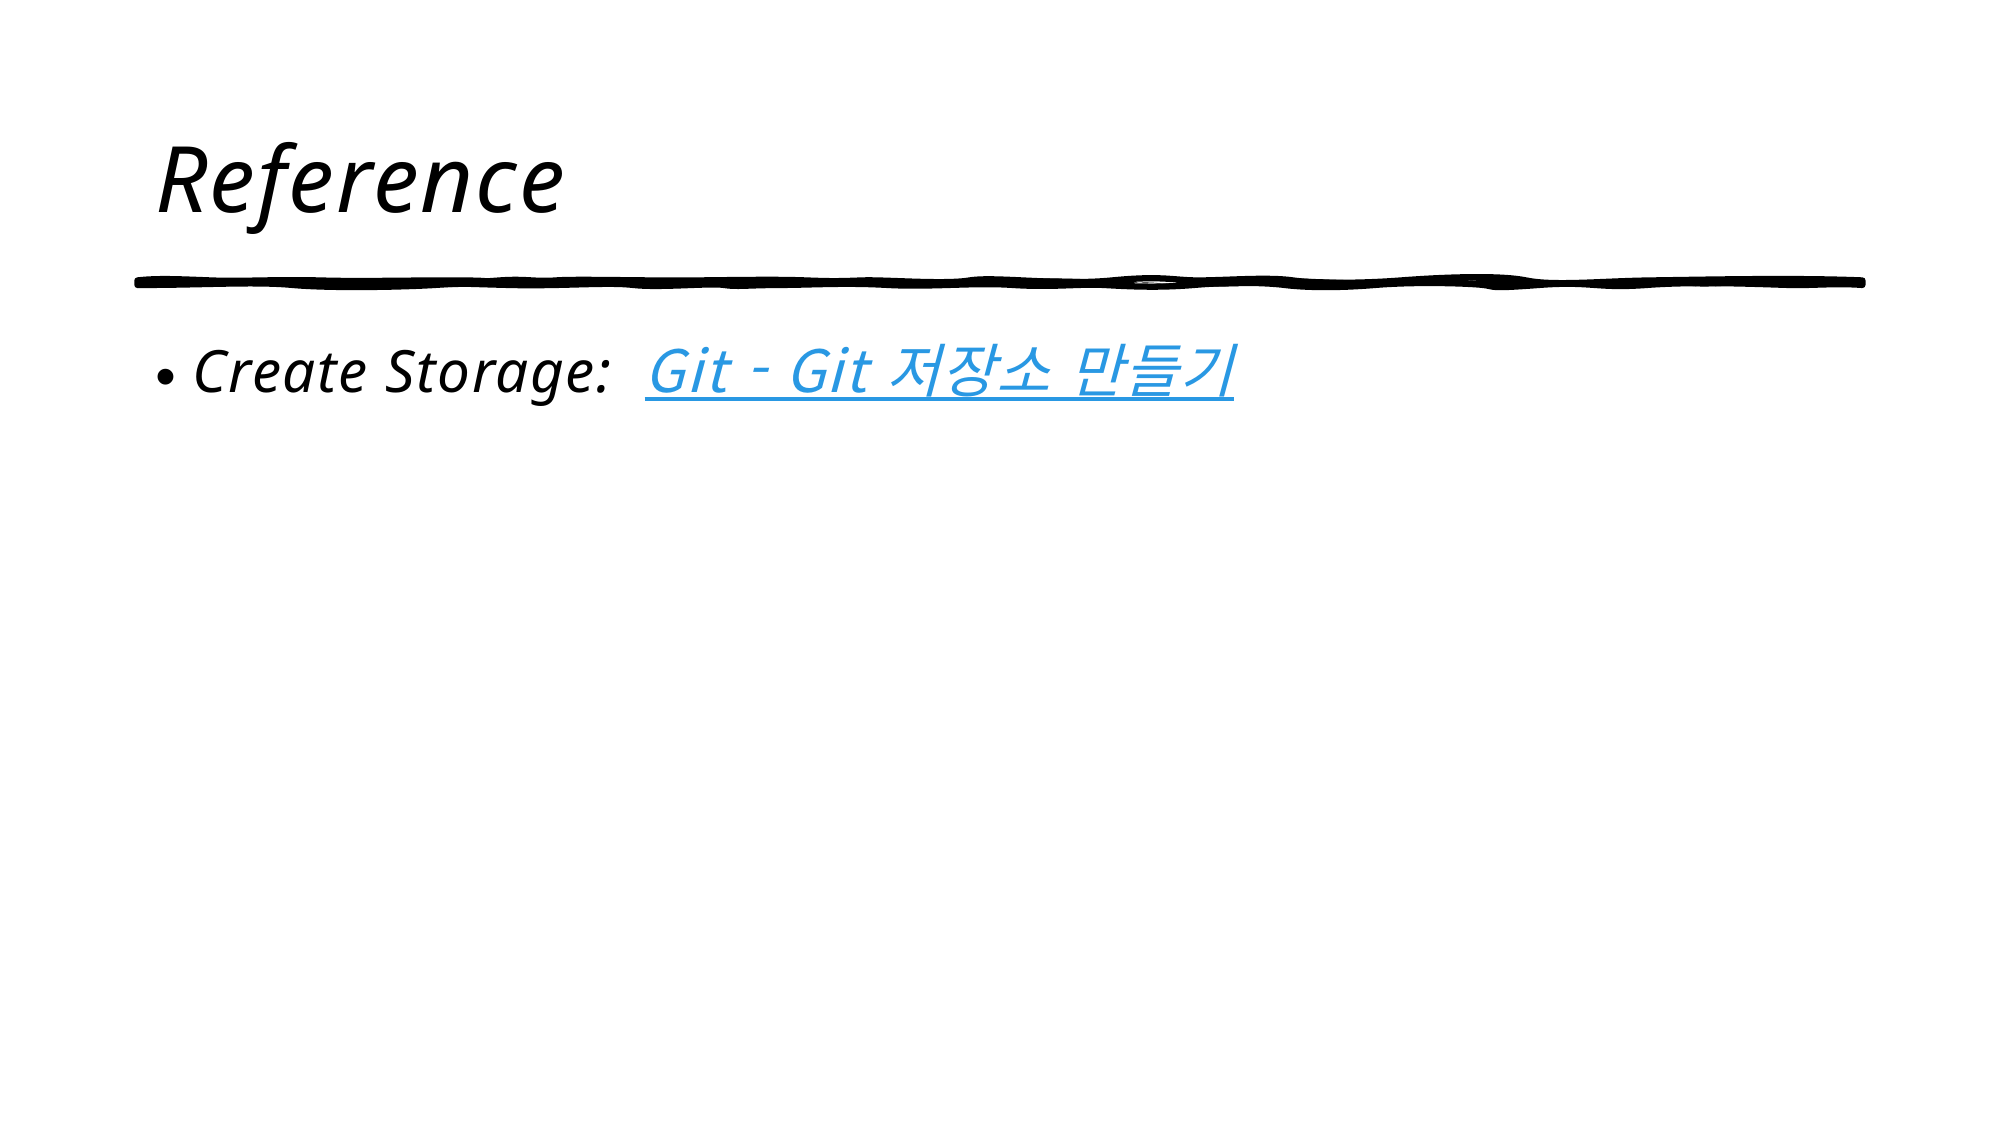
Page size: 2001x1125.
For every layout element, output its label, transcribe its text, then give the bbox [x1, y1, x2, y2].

title Reference [137, 59, 1863, 278]
list Create Storage: Git - Git 저장소 만들기 [137, 316, 1863, 1014]
